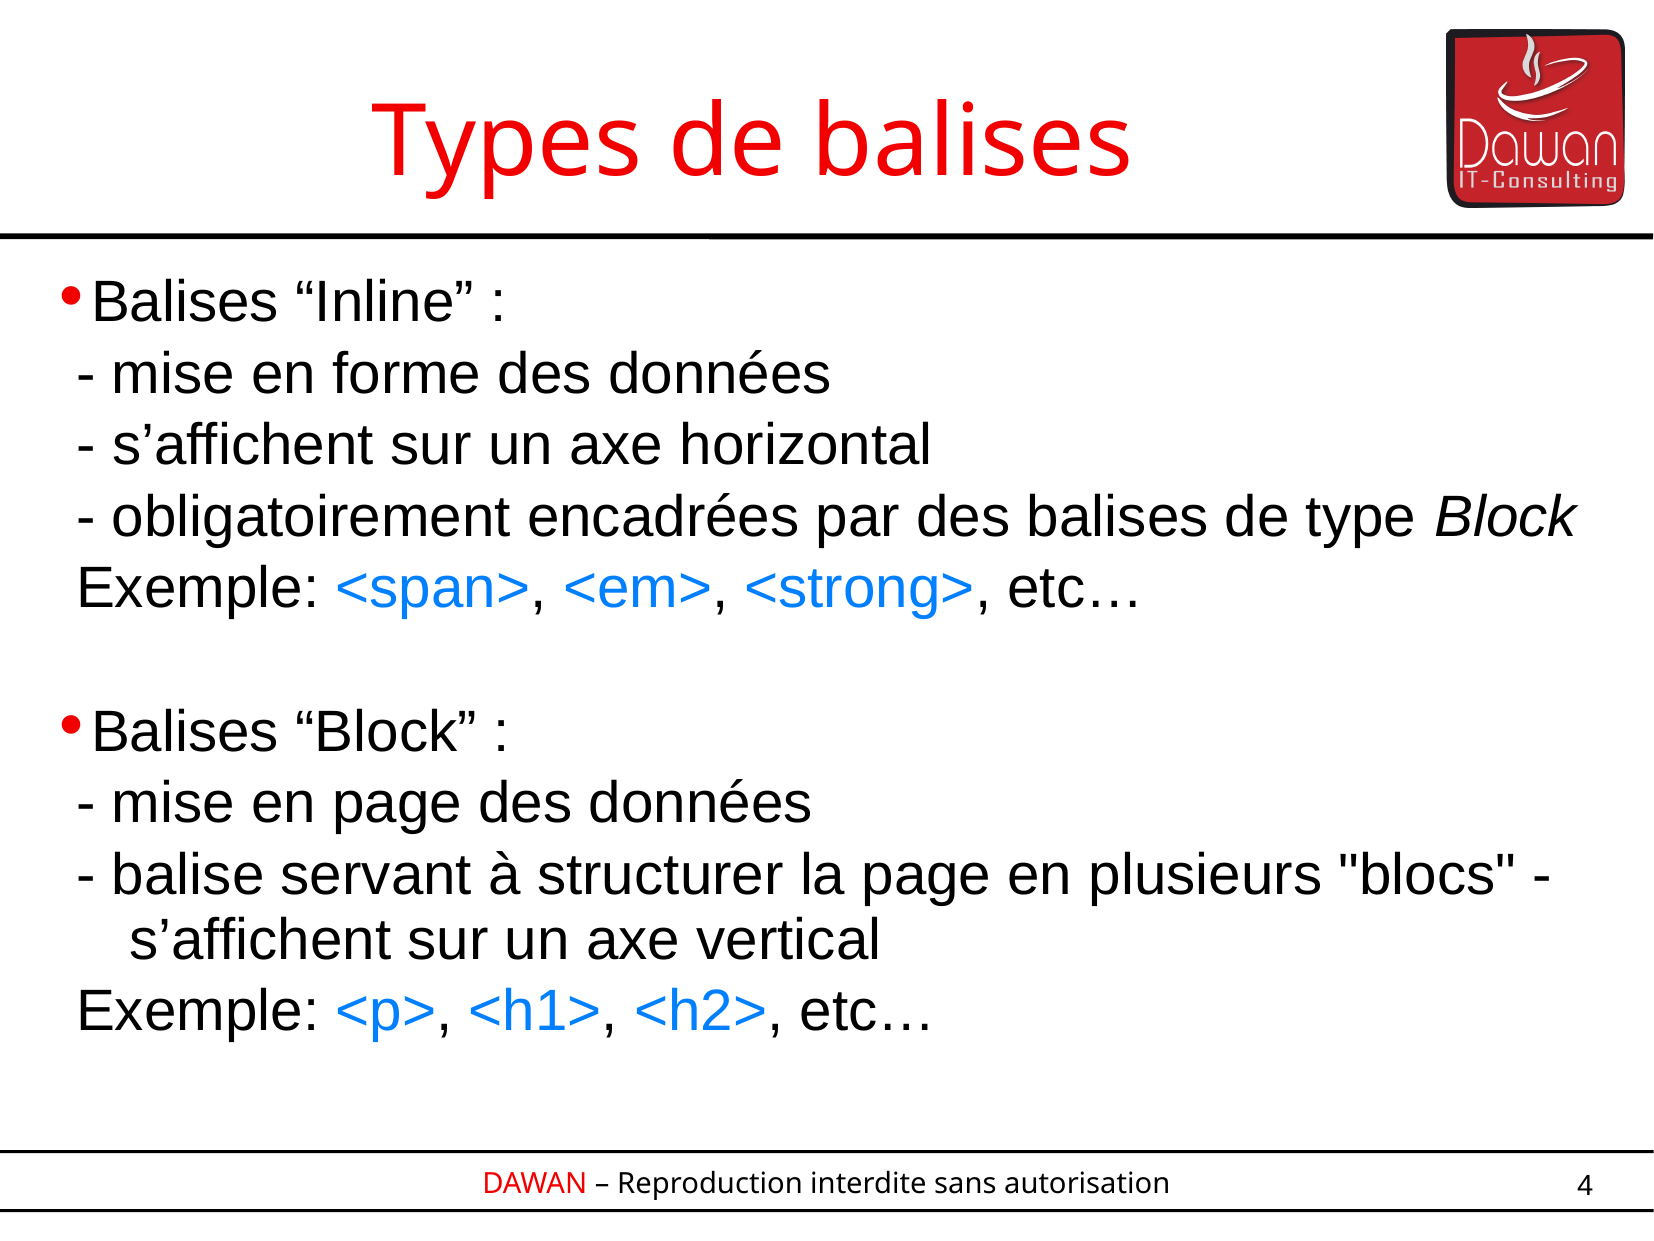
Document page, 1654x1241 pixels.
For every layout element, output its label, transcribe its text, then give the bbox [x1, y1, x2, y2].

title Types de balises [59, 29, 1447, 237]
list Balises “Inline” : - mise en forme des données - s’affichent sur un axe horizontal - obligatoirement encadrées par des balises de type Block Exemple: <span>, <em>, <strong>, etc… Balises “Block” : - mise en page des données - balise servant à structurer la page en plusieurs "blocs" - s’affichent sur un axe vertical Exemple: <p>, <h1>, <h2>, etc… [59, 265, 1595, 1116]
picture [1447, 29, 1625, 208]
slide_number 4 [1535, 1169, 1594, 1233]
